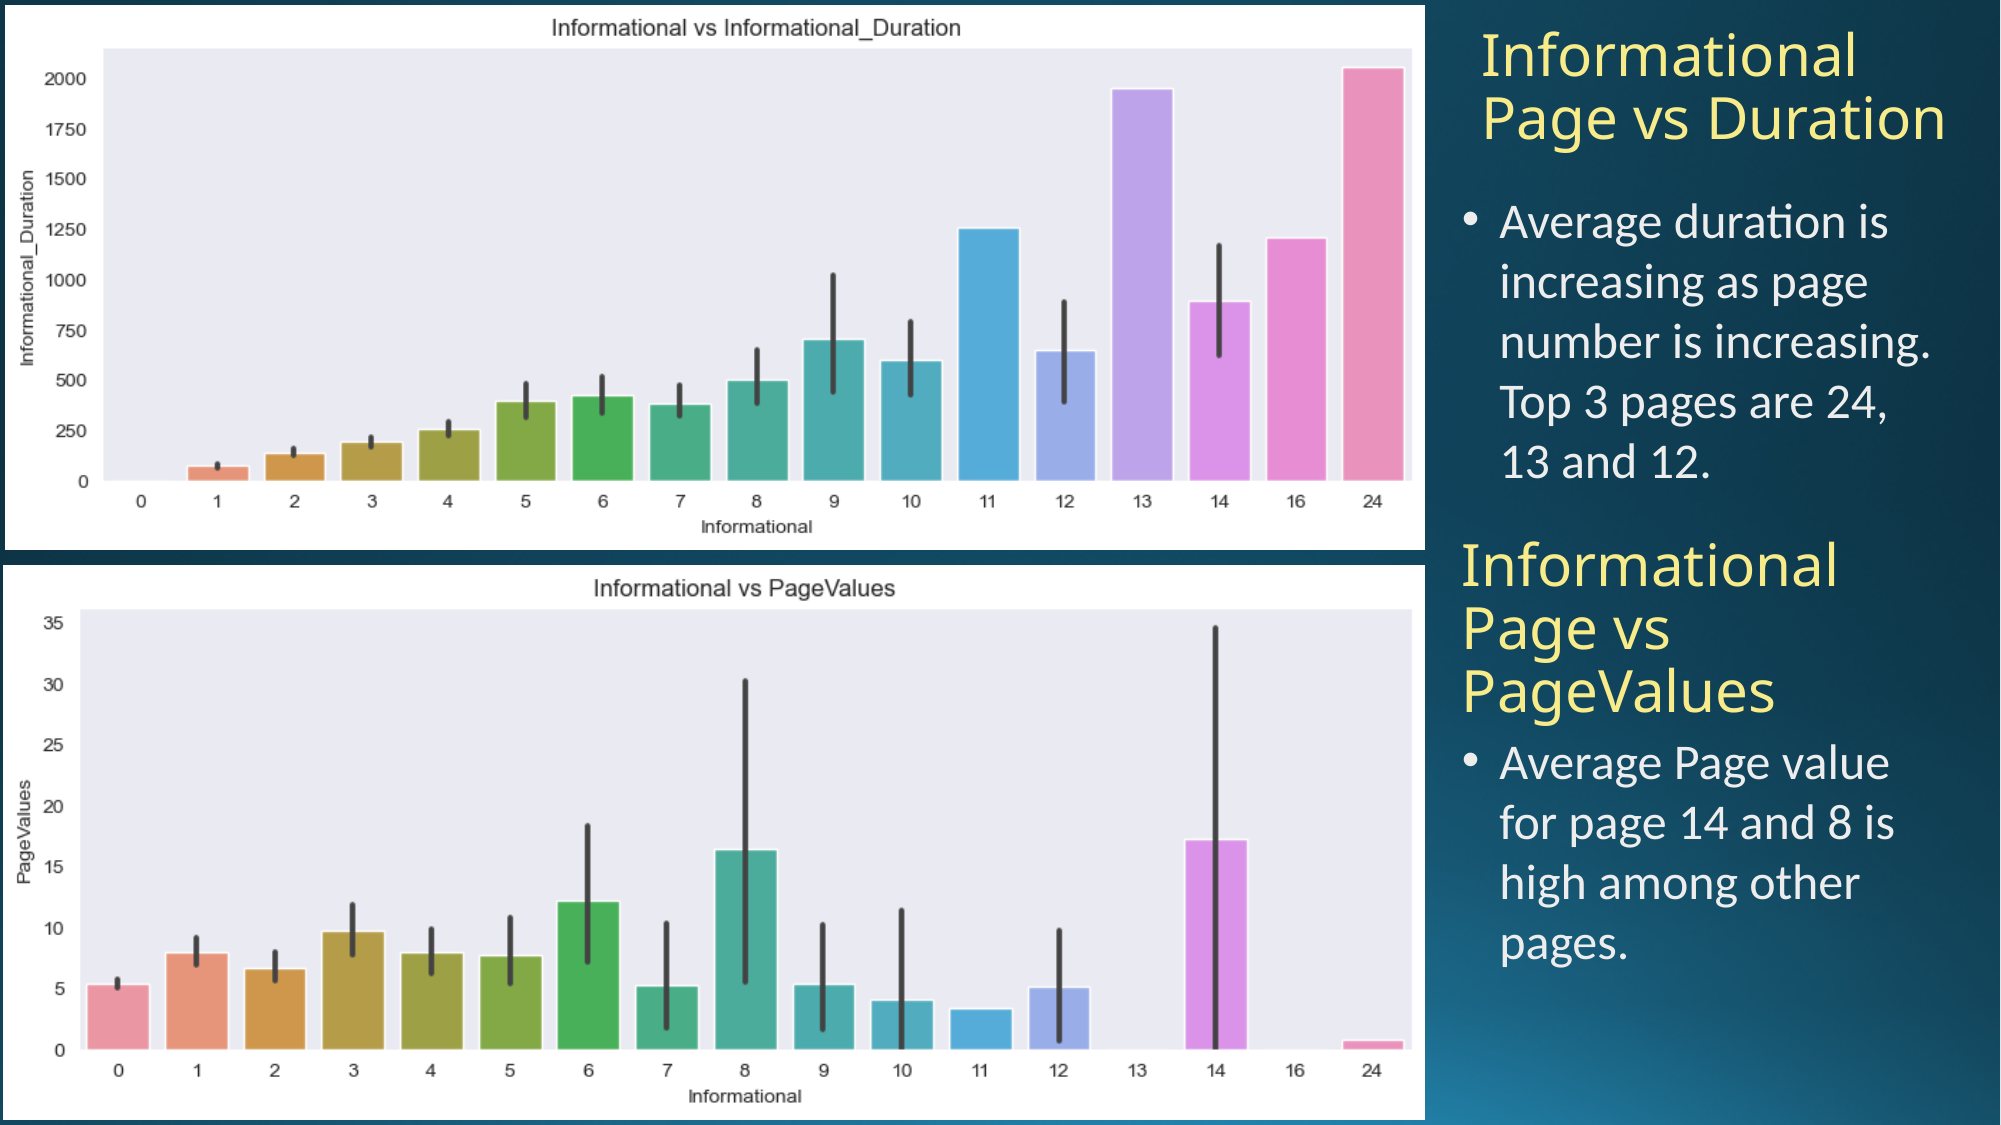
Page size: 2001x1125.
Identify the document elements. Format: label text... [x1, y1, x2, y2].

text_box Informational Page vs PageValues [1446, 565, 1963, 695]
picture [0, 0, 2001, 1125]
text_box Average duration is increasing as page number is increasing. Top 3 pages are 24, 13 and 12. [1446, 180, 1963, 539]
text_box Average Page value for page 14 and 8 is high among other pages. [1446, 722, 1963, 1080]
title Informational Page vs Duration [1466, 24, 1983, 154]
